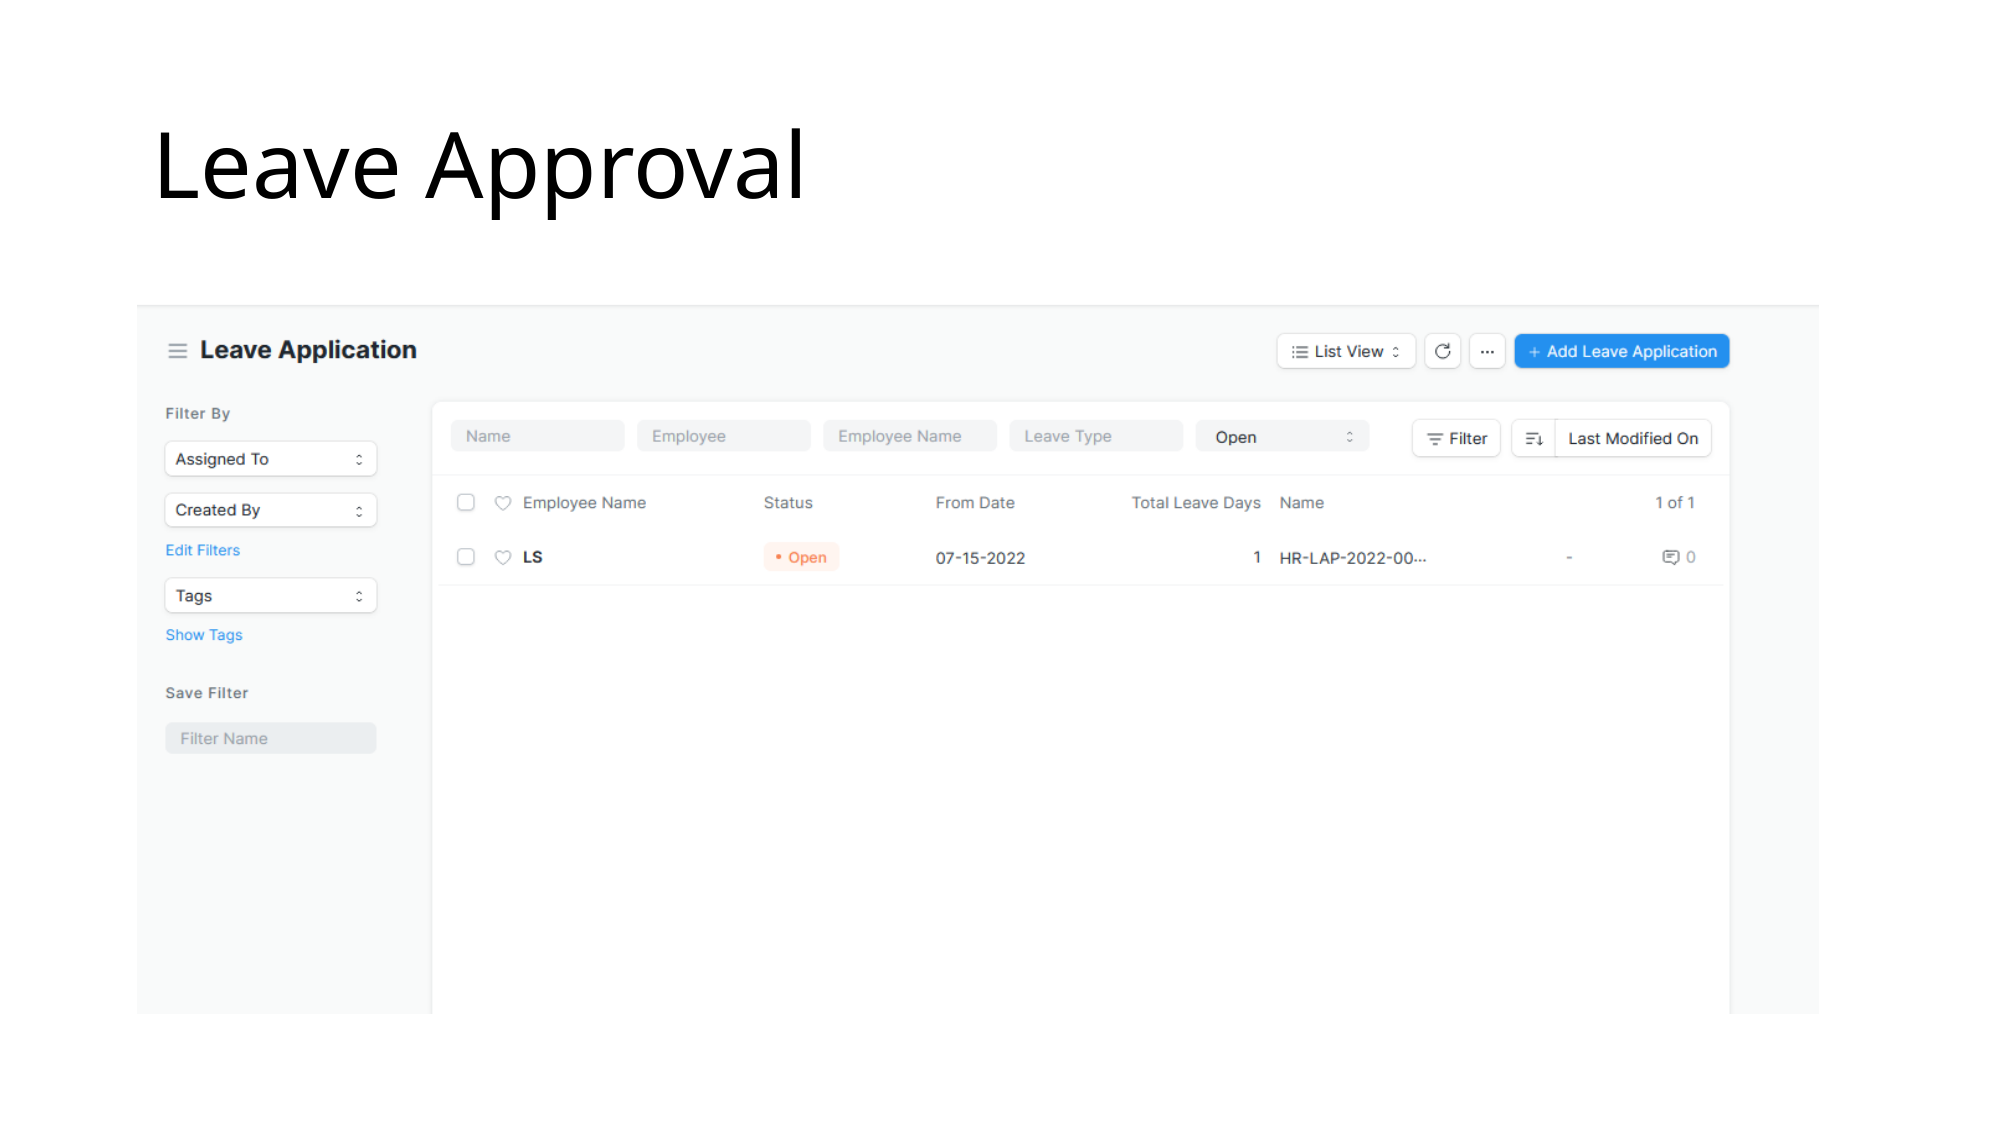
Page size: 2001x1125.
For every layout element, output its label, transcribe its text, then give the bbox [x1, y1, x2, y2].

title Leave Approval [137, 59, 1863, 278]
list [137, 299, 1819, 1014]
